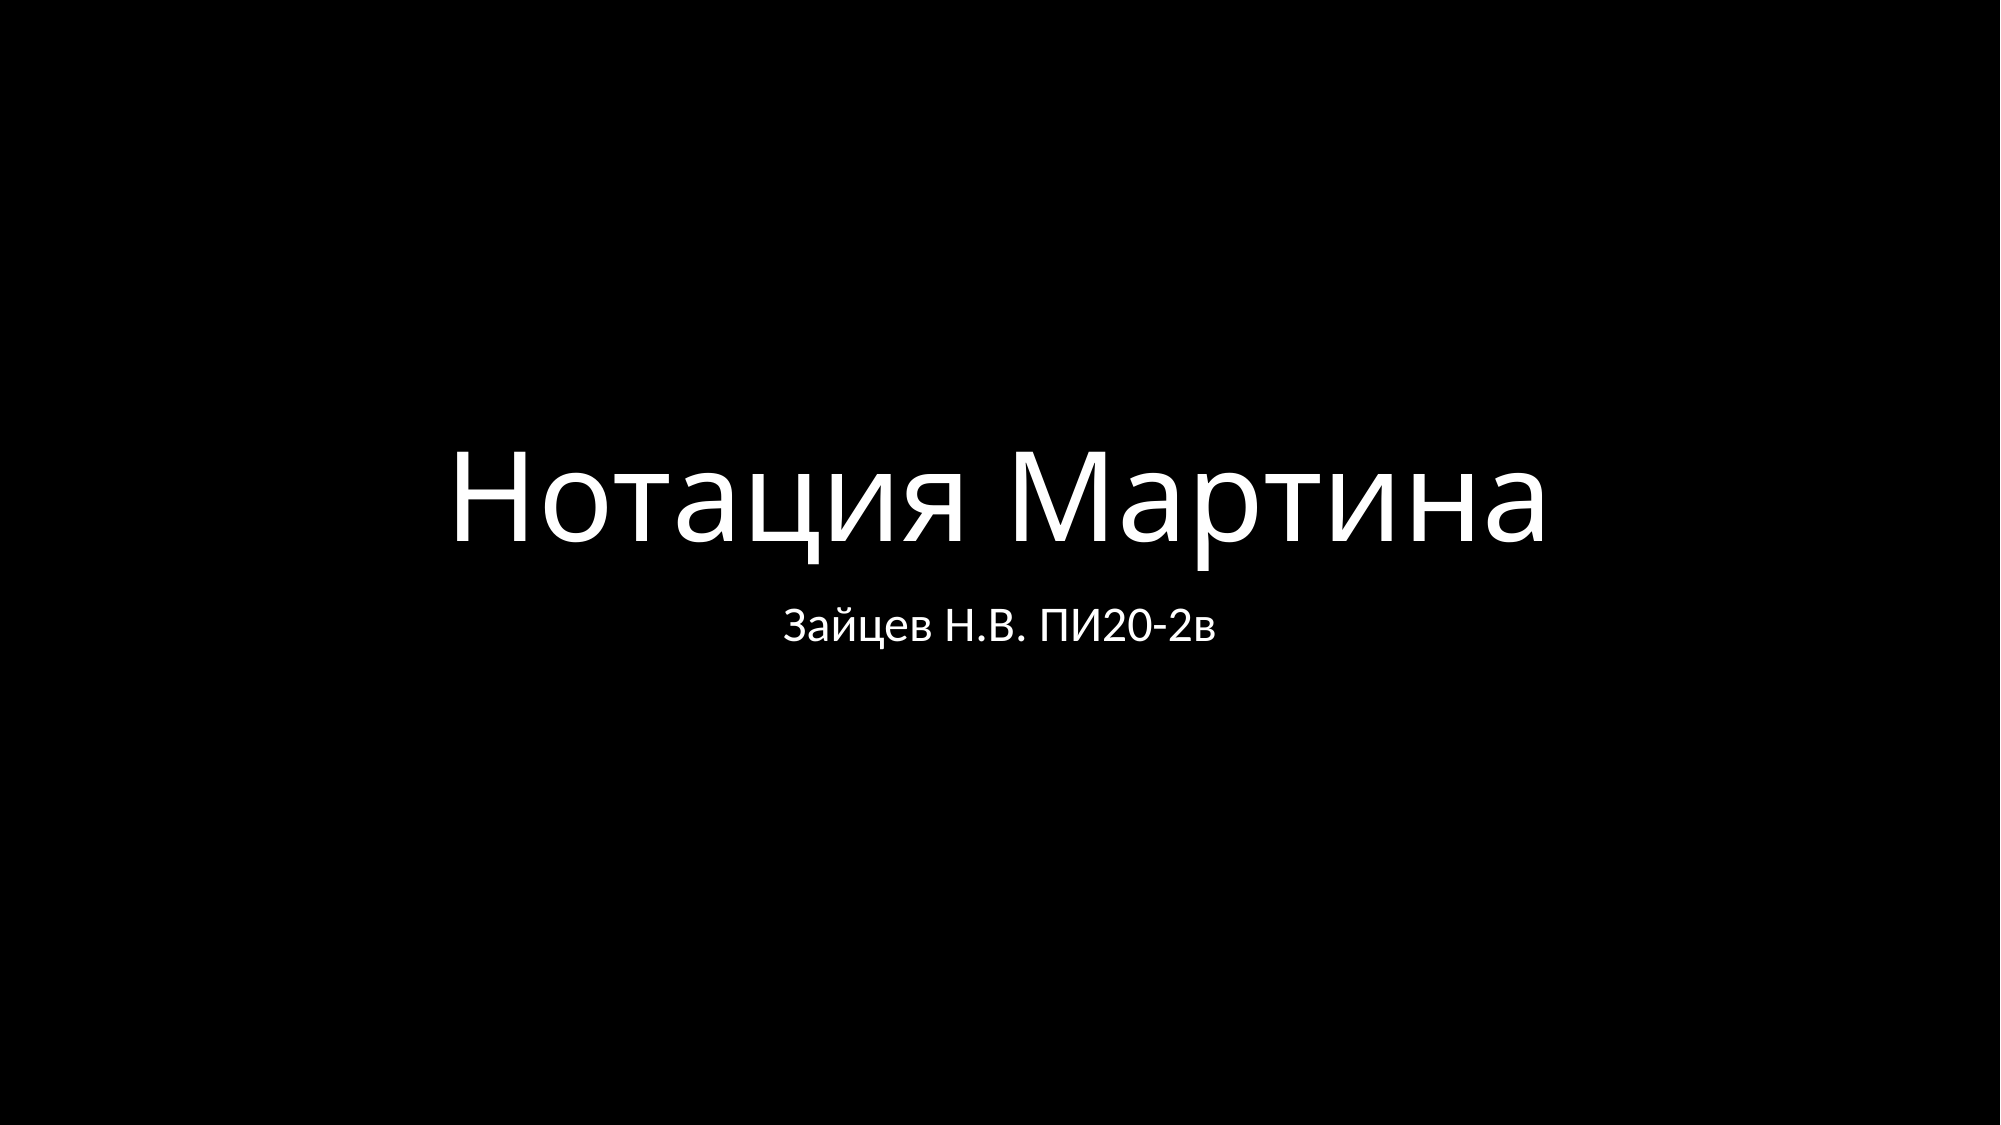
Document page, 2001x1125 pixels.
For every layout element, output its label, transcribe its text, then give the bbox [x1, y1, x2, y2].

title Нотация Мартина [249, 184, 1750, 576]
subtitle Зайцев Н.В. ПИ20-2в [249, 590, 1750, 863]
